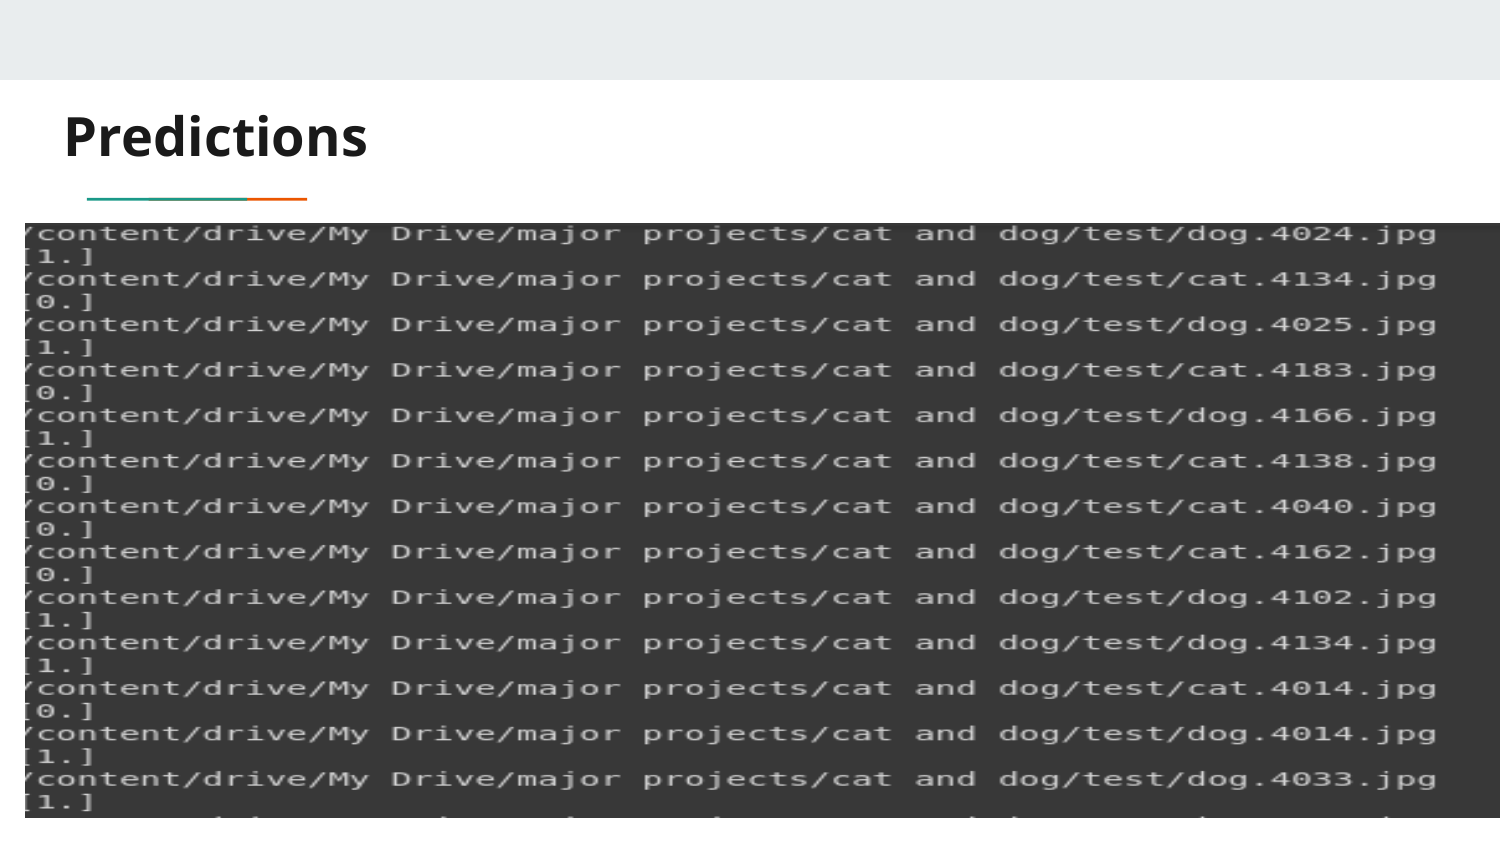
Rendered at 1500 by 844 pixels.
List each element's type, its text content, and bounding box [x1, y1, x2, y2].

picture [25, 223, 1500, 819]
title Predictions [48, 87, 1381, 221]
